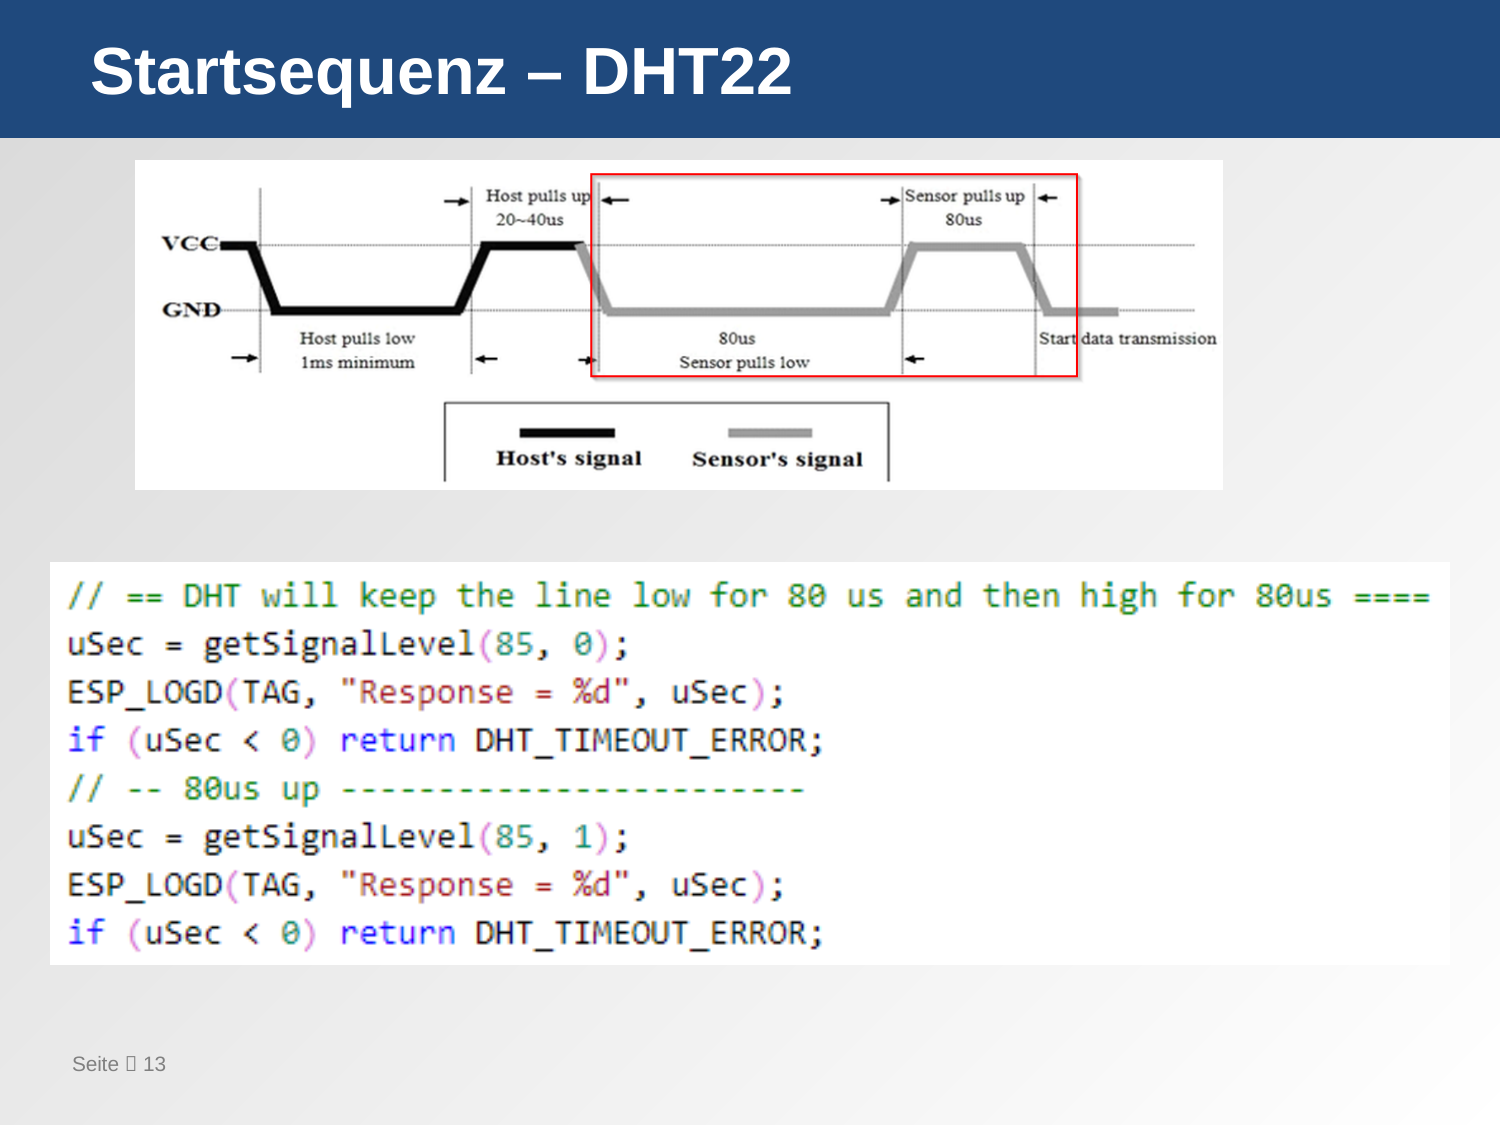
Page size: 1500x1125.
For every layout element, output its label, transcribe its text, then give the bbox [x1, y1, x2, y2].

picture [135, 160, 1223, 491]
picture [50, 562, 1450, 965]
title Startsequenz – DHT22 [75, 20, 1425, 208]
